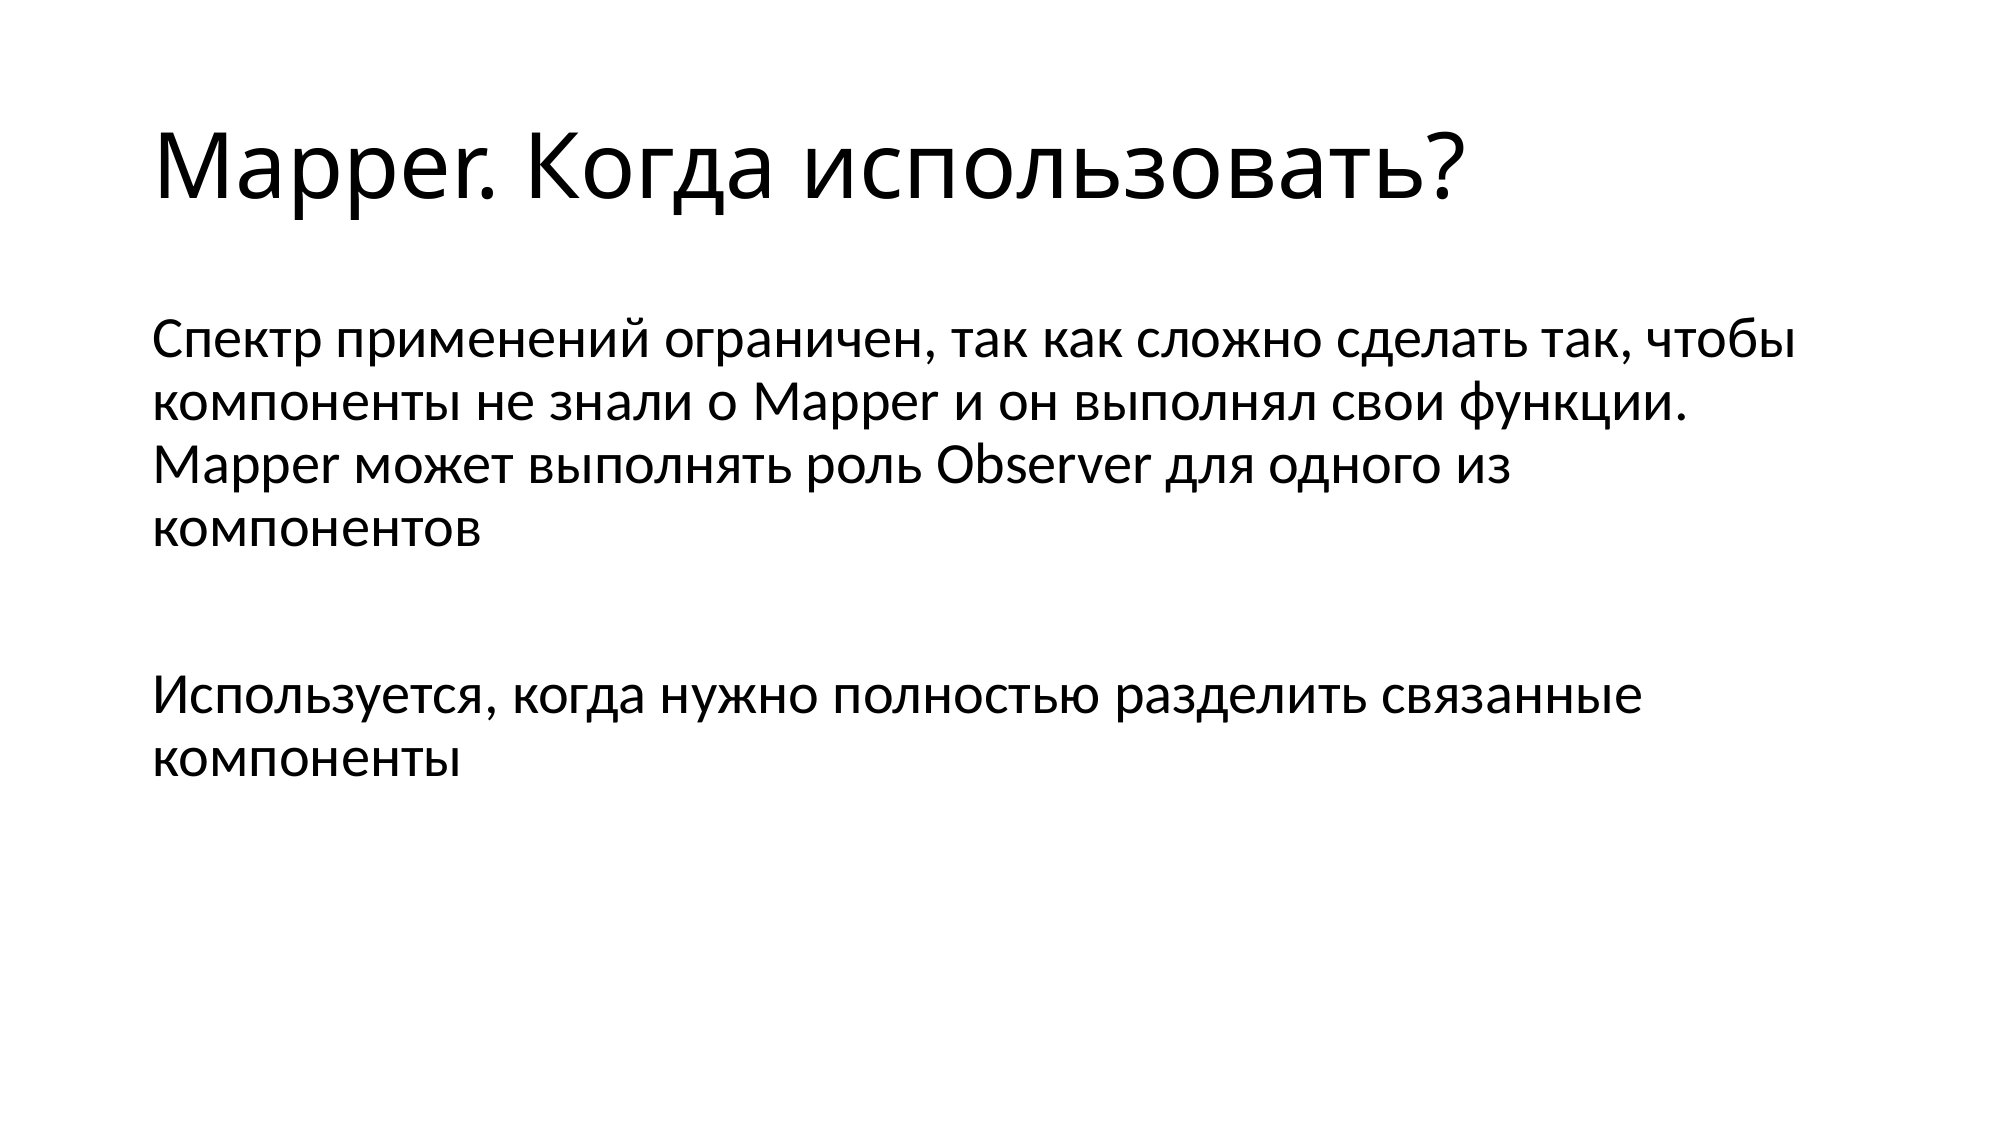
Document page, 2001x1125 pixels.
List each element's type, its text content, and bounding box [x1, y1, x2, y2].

list Спектр применений ограничен, так как сложно сделать так, чтобы компоненты не знали о Mapper и он выполнял свои функции. Mapper может выполнять роль Observer для одного из компонентов Используется, когда нужно полностью разделить связанные компоненты [137, 299, 1863, 1014]
title Mapper. Когда использовать? [137, 59, 1863, 278]
